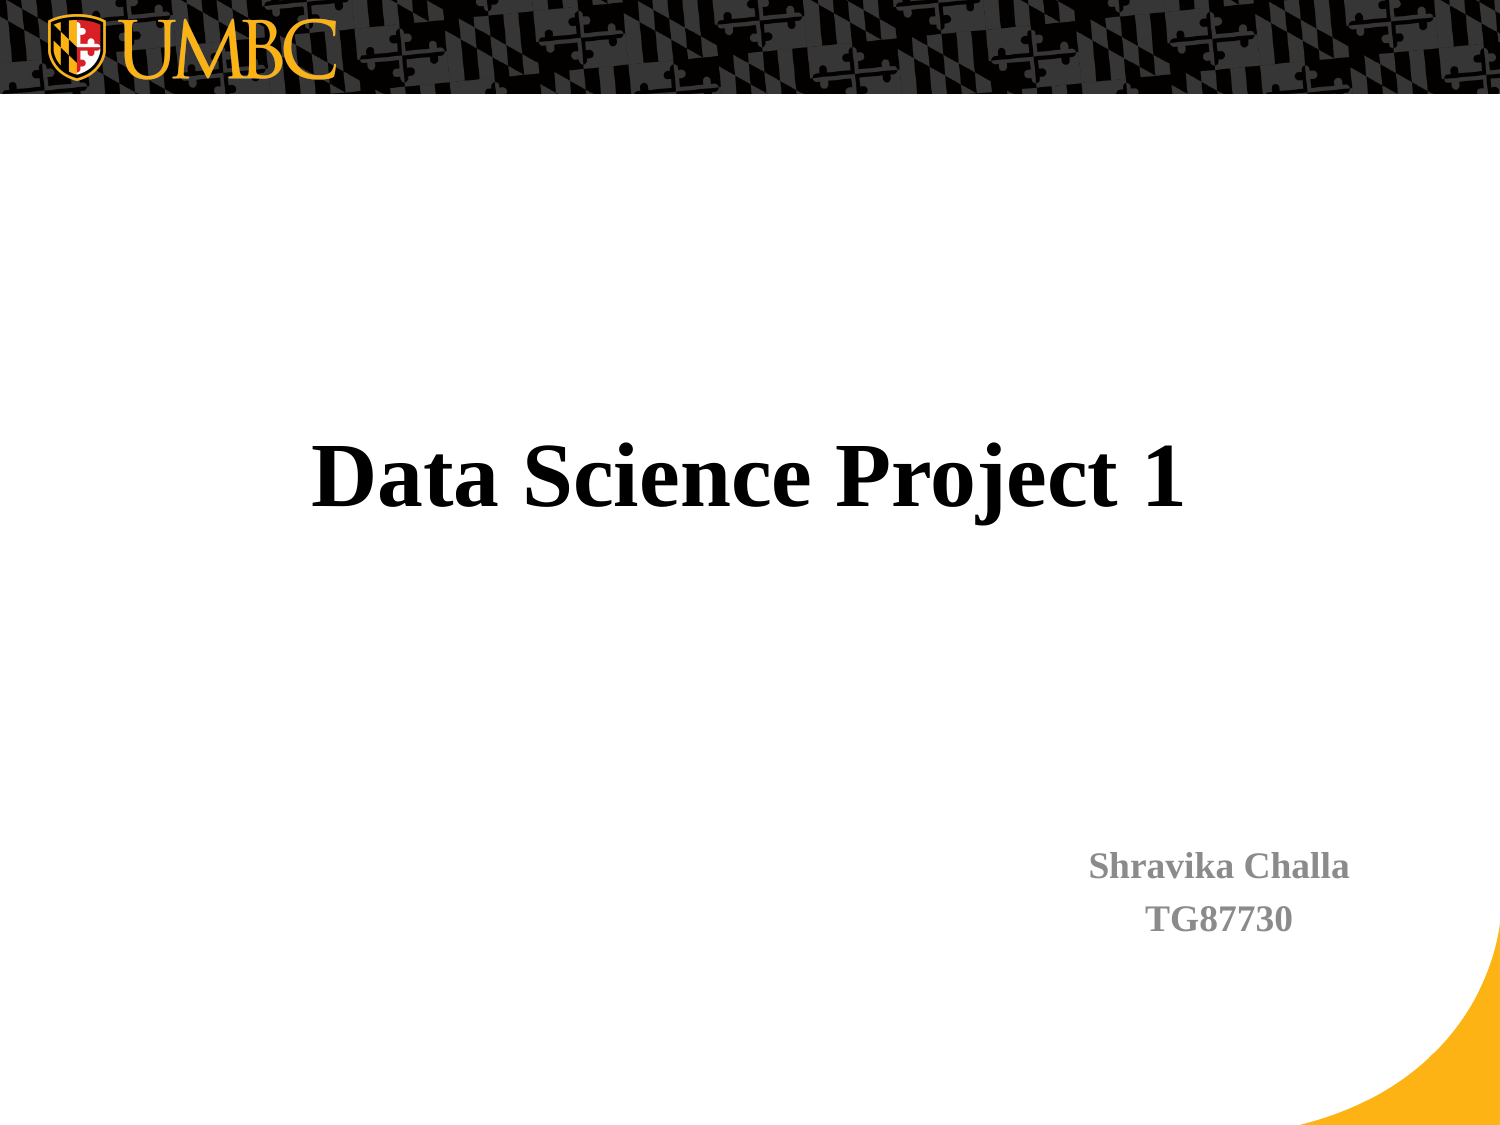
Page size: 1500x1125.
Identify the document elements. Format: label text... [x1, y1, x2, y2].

title Data Science Project 1 [112, 349, 1388, 591]
subtitle Shravika Challa TG87730 [938, 833, 1500, 940]
picture [1299, 940, 1500, 1125]
picture [0, 0, 1500, 94]
